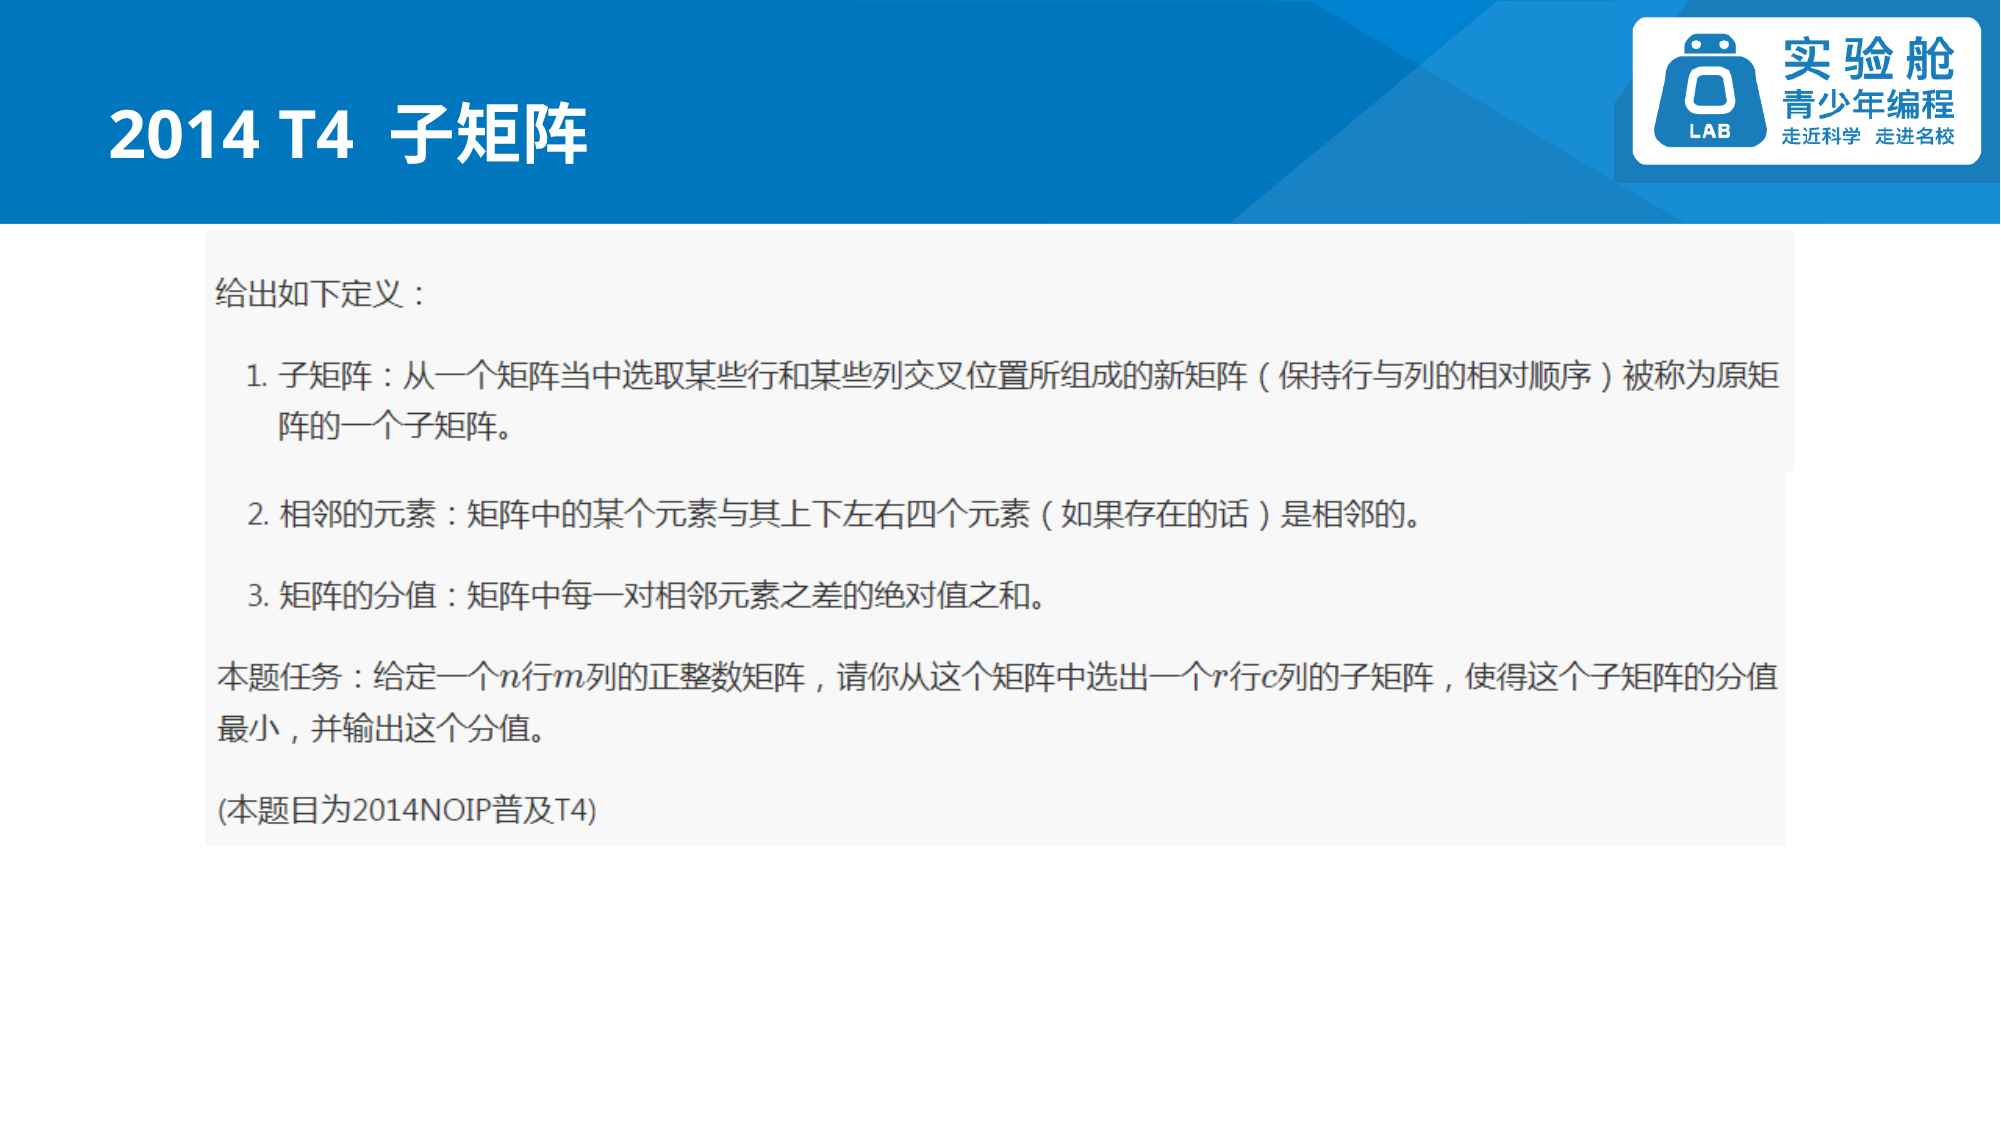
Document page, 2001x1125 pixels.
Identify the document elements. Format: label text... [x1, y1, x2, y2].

picture [1614, 0, 2000, 183]
picture [205, 231, 1795, 846]
list 2014 T4 子矩阵 [93, 93, 1907, 186]
